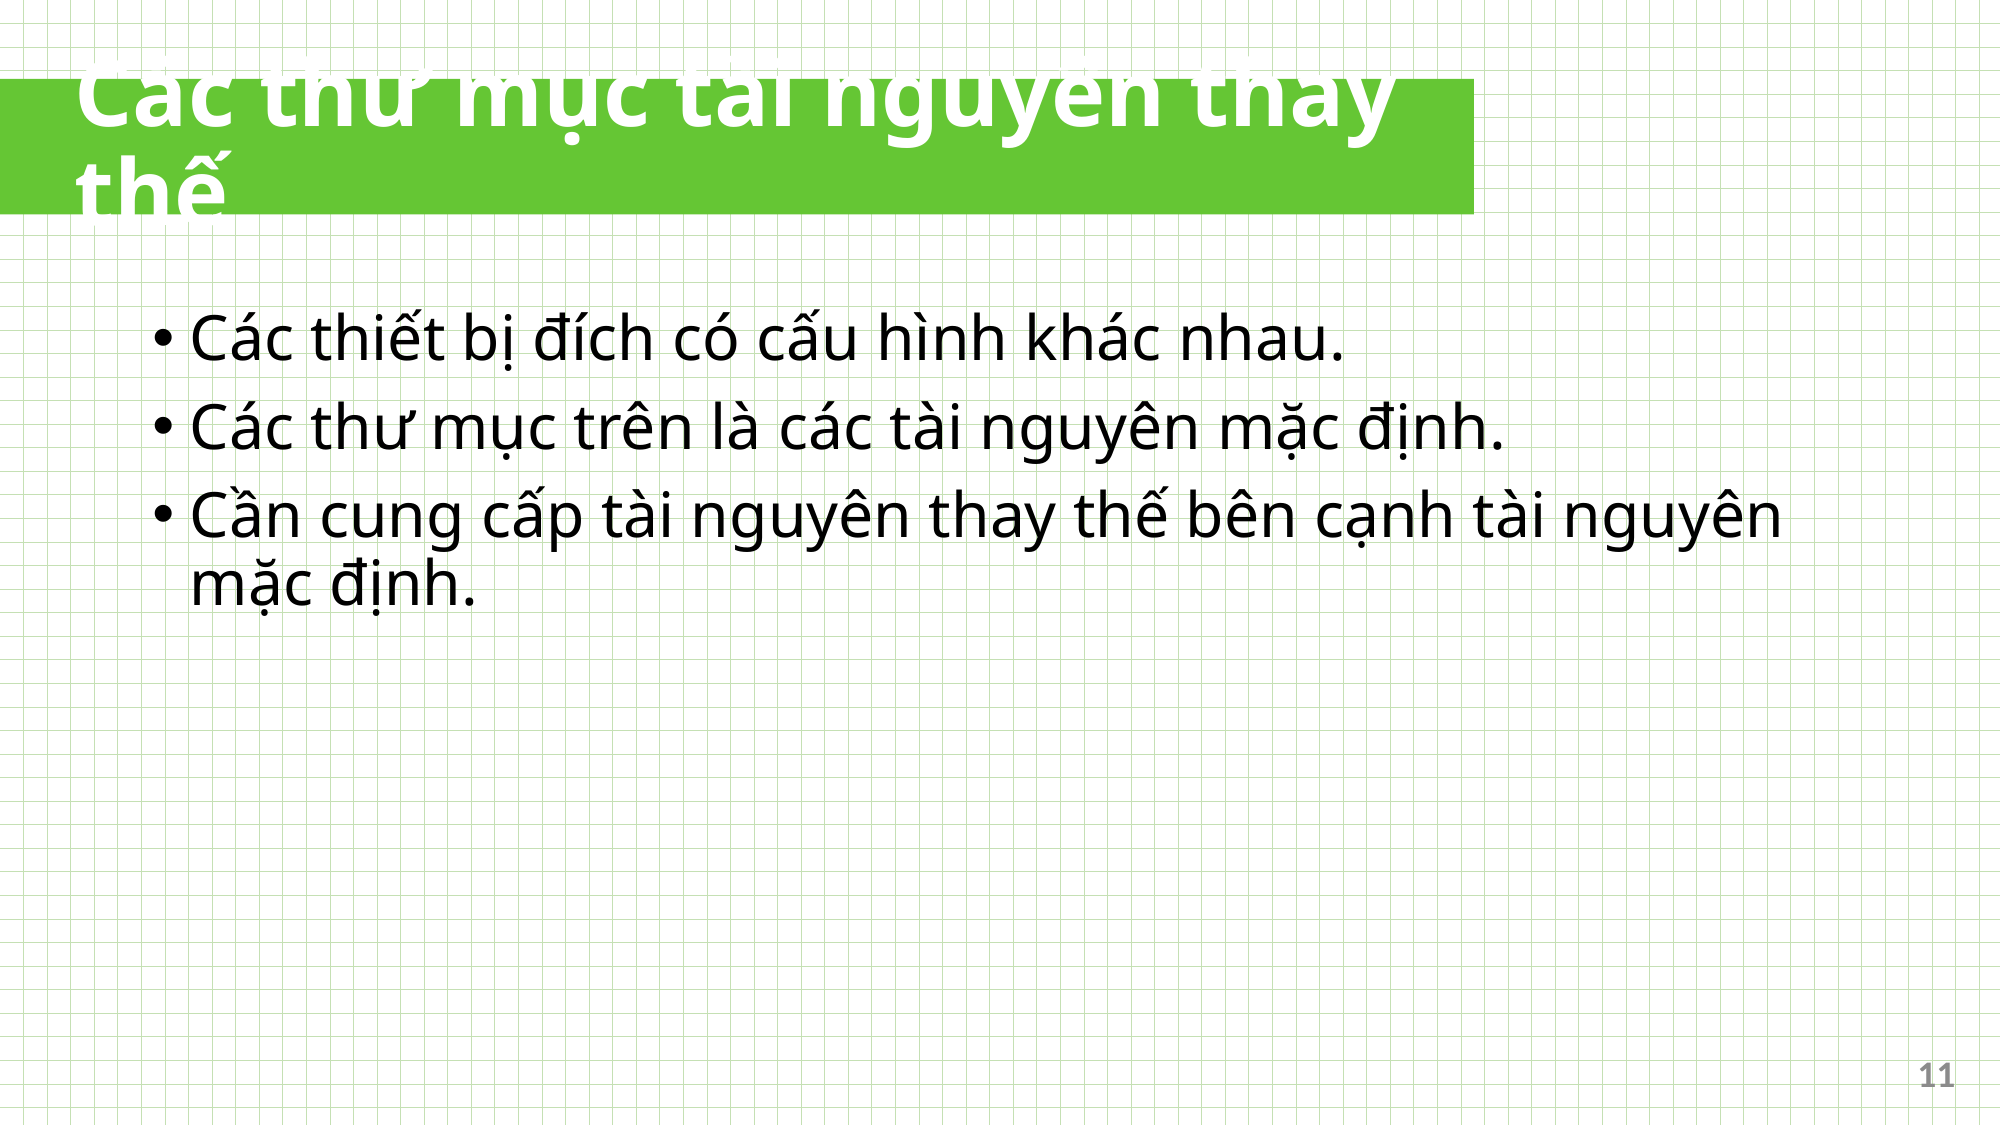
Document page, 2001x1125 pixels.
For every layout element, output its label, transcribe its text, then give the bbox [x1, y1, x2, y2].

slide_number 11 [1520, 1042, 1971, 1103]
title Các thư mục tài nguyên thay thế [0, 78, 1474, 215]
list Các thiết bị đích có cấu hình khác nhau. Các thư mục trên là các tài nguyên mặc định. Cần cung cấp tài nguyên thay thế bên cạnh tài nguyên mặc định. [137, 299, 1863, 1014]
